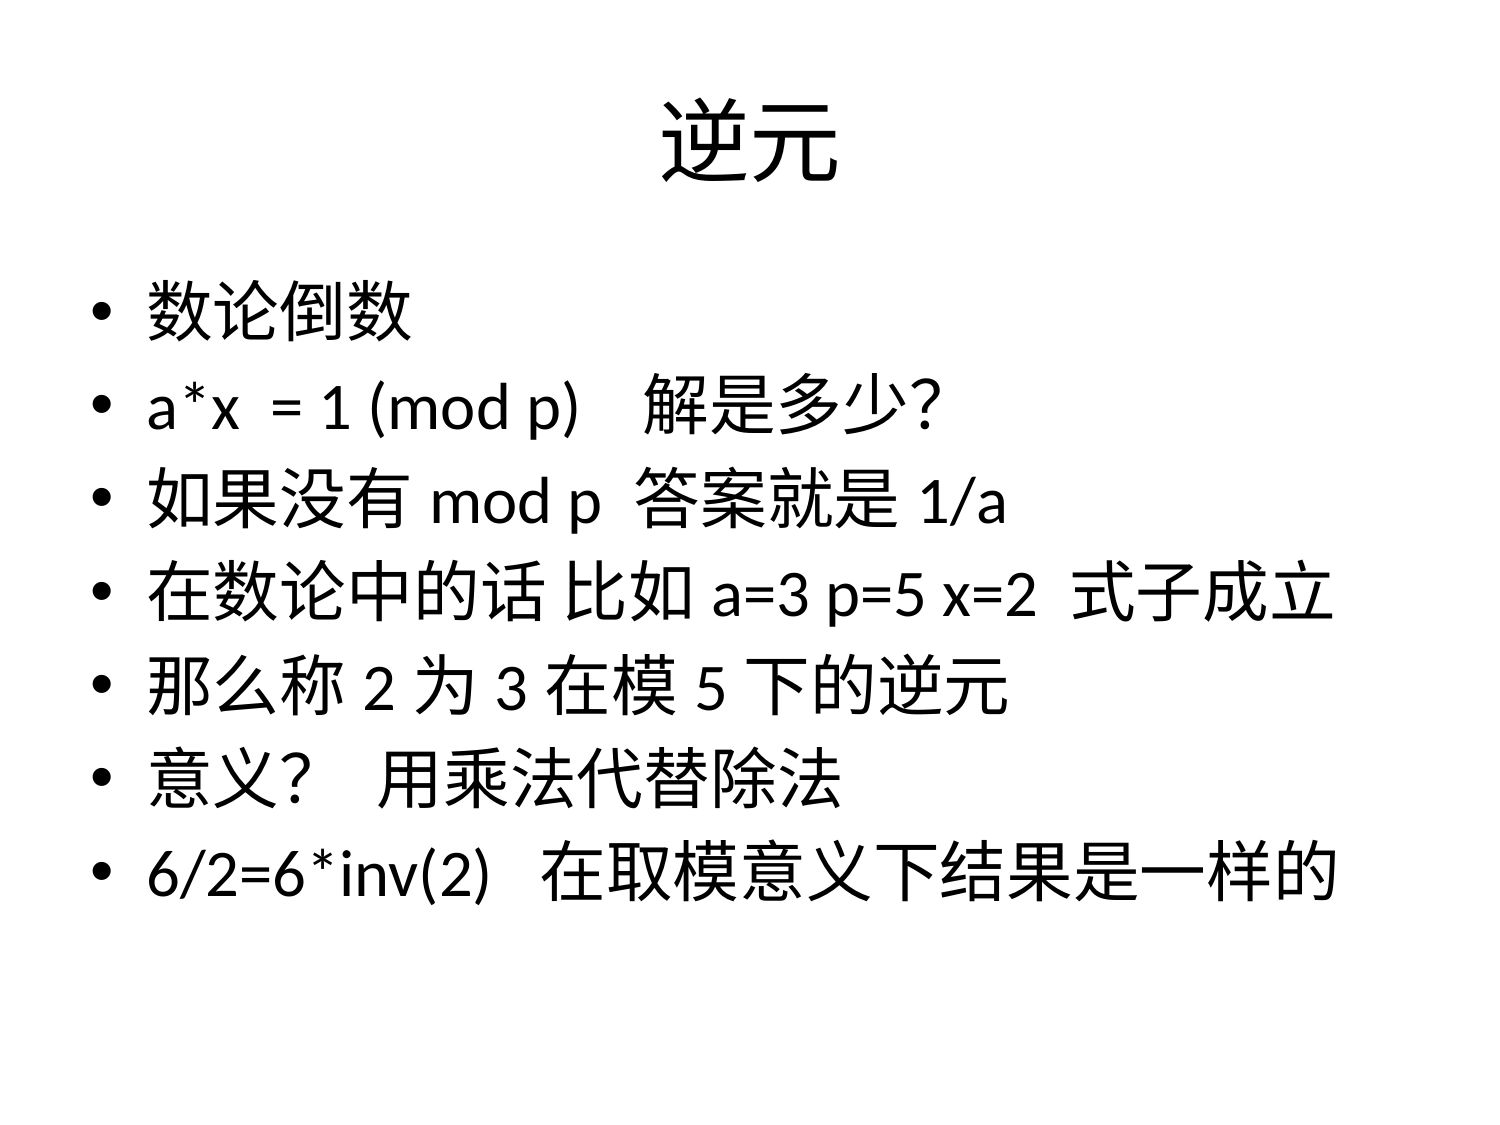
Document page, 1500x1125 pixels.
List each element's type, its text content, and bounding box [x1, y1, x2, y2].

title 逆元 [75, 45, 1425, 233]
list 数论倒数 a*x = 1 (mod p) 解是多少？ 如果没有mod p 答案就是1/a 在数论中的话 比如a=3 p=5 x=2 式子成立 那么称2为3在模5下的逆元 意义？ 用乘法代替除法 6/2=6*inv(2) 在取模意义下结果是一样的 [75, 262, 1425, 1005]
